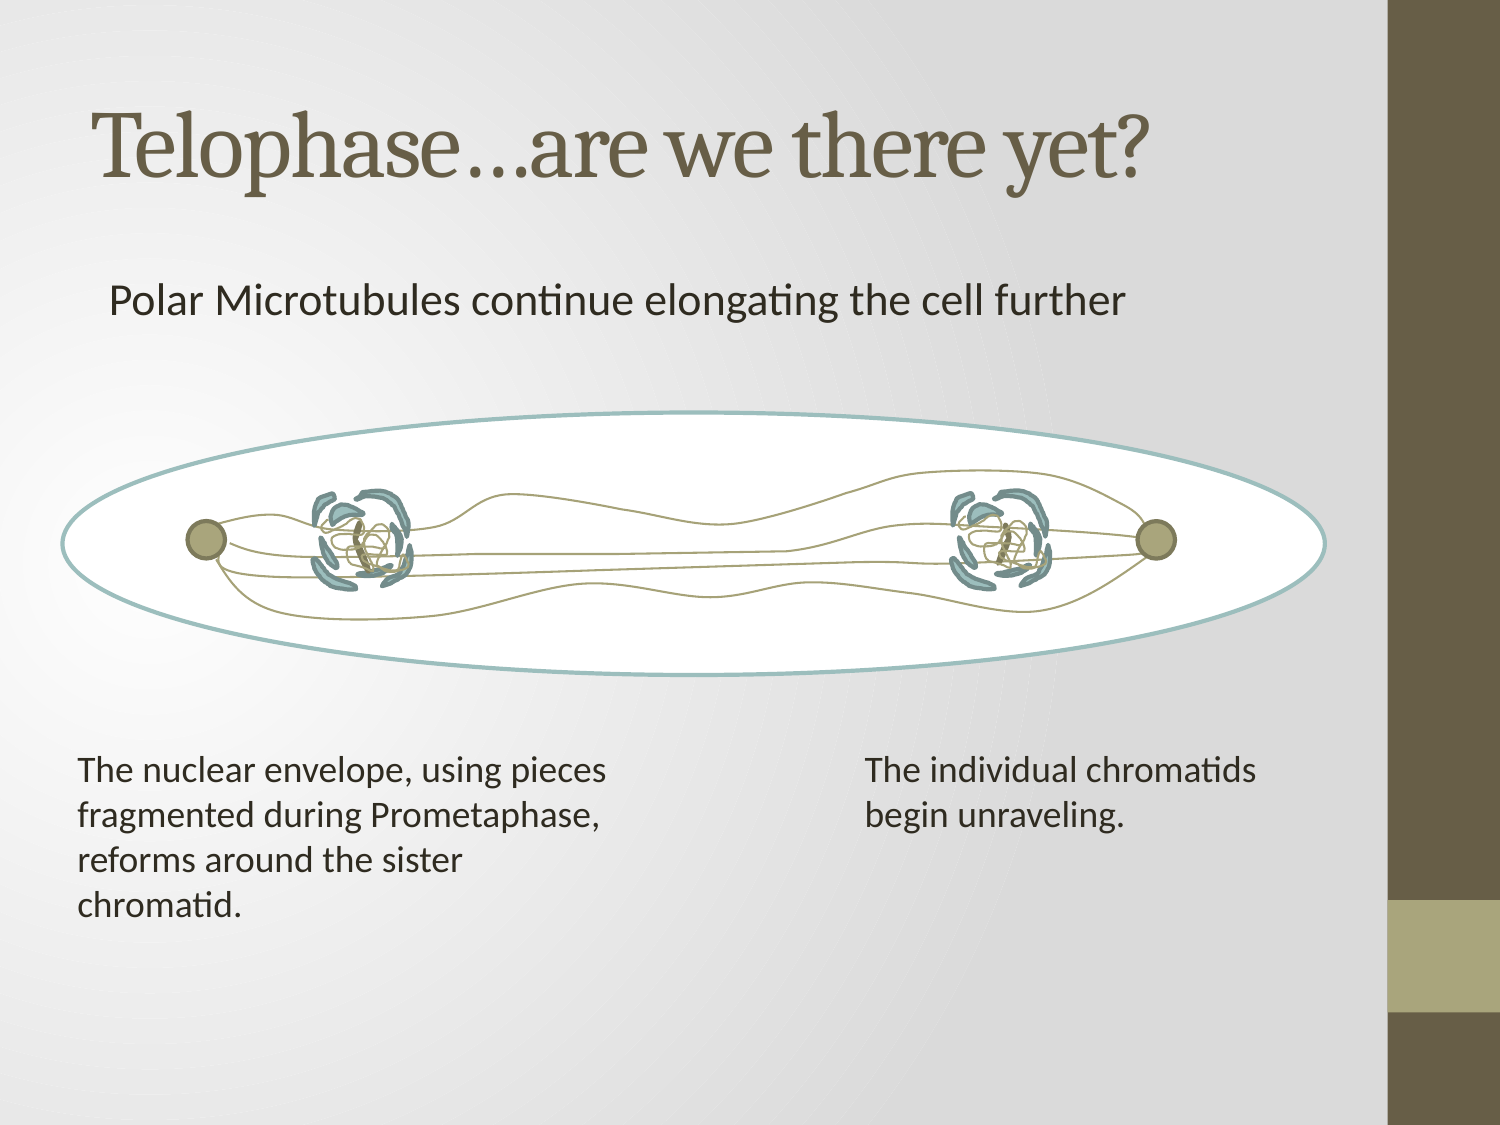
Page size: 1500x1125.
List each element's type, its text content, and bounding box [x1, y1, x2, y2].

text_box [355, 521, 365, 574]
text_box [217, 555, 309, 579]
text_box [424, 522, 947, 554]
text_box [311, 490, 412, 591]
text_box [950, 489, 1051, 590]
text_box [1060, 529, 1135, 539]
text_box [219, 513, 309, 526]
text_box [229, 542, 309, 555]
text_box [60, 410, 1327, 678]
text_box The individual chromatids begin unraveling. [849, 737, 1313, 843]
list Polar Microtubules continue elongating the cell further [75, 262, 1325, 350]
text_box [1135, 519, 1178, 561]
text_box [185, 518, 228, 561]
text_box [1060, 552, 1141, 560]
text_box [424, 553, 947, 577]
text_box [219, 556, 1146, 621]
text_box The nuclear envelope, using pieces fragmented during Prometaphase, reforms around the sister chromatid. [62, 737, 638, 933]
text_box [424, 469, 1145, 530]
title Telophase…are we there yet? [75, 45, 1325, 233]
